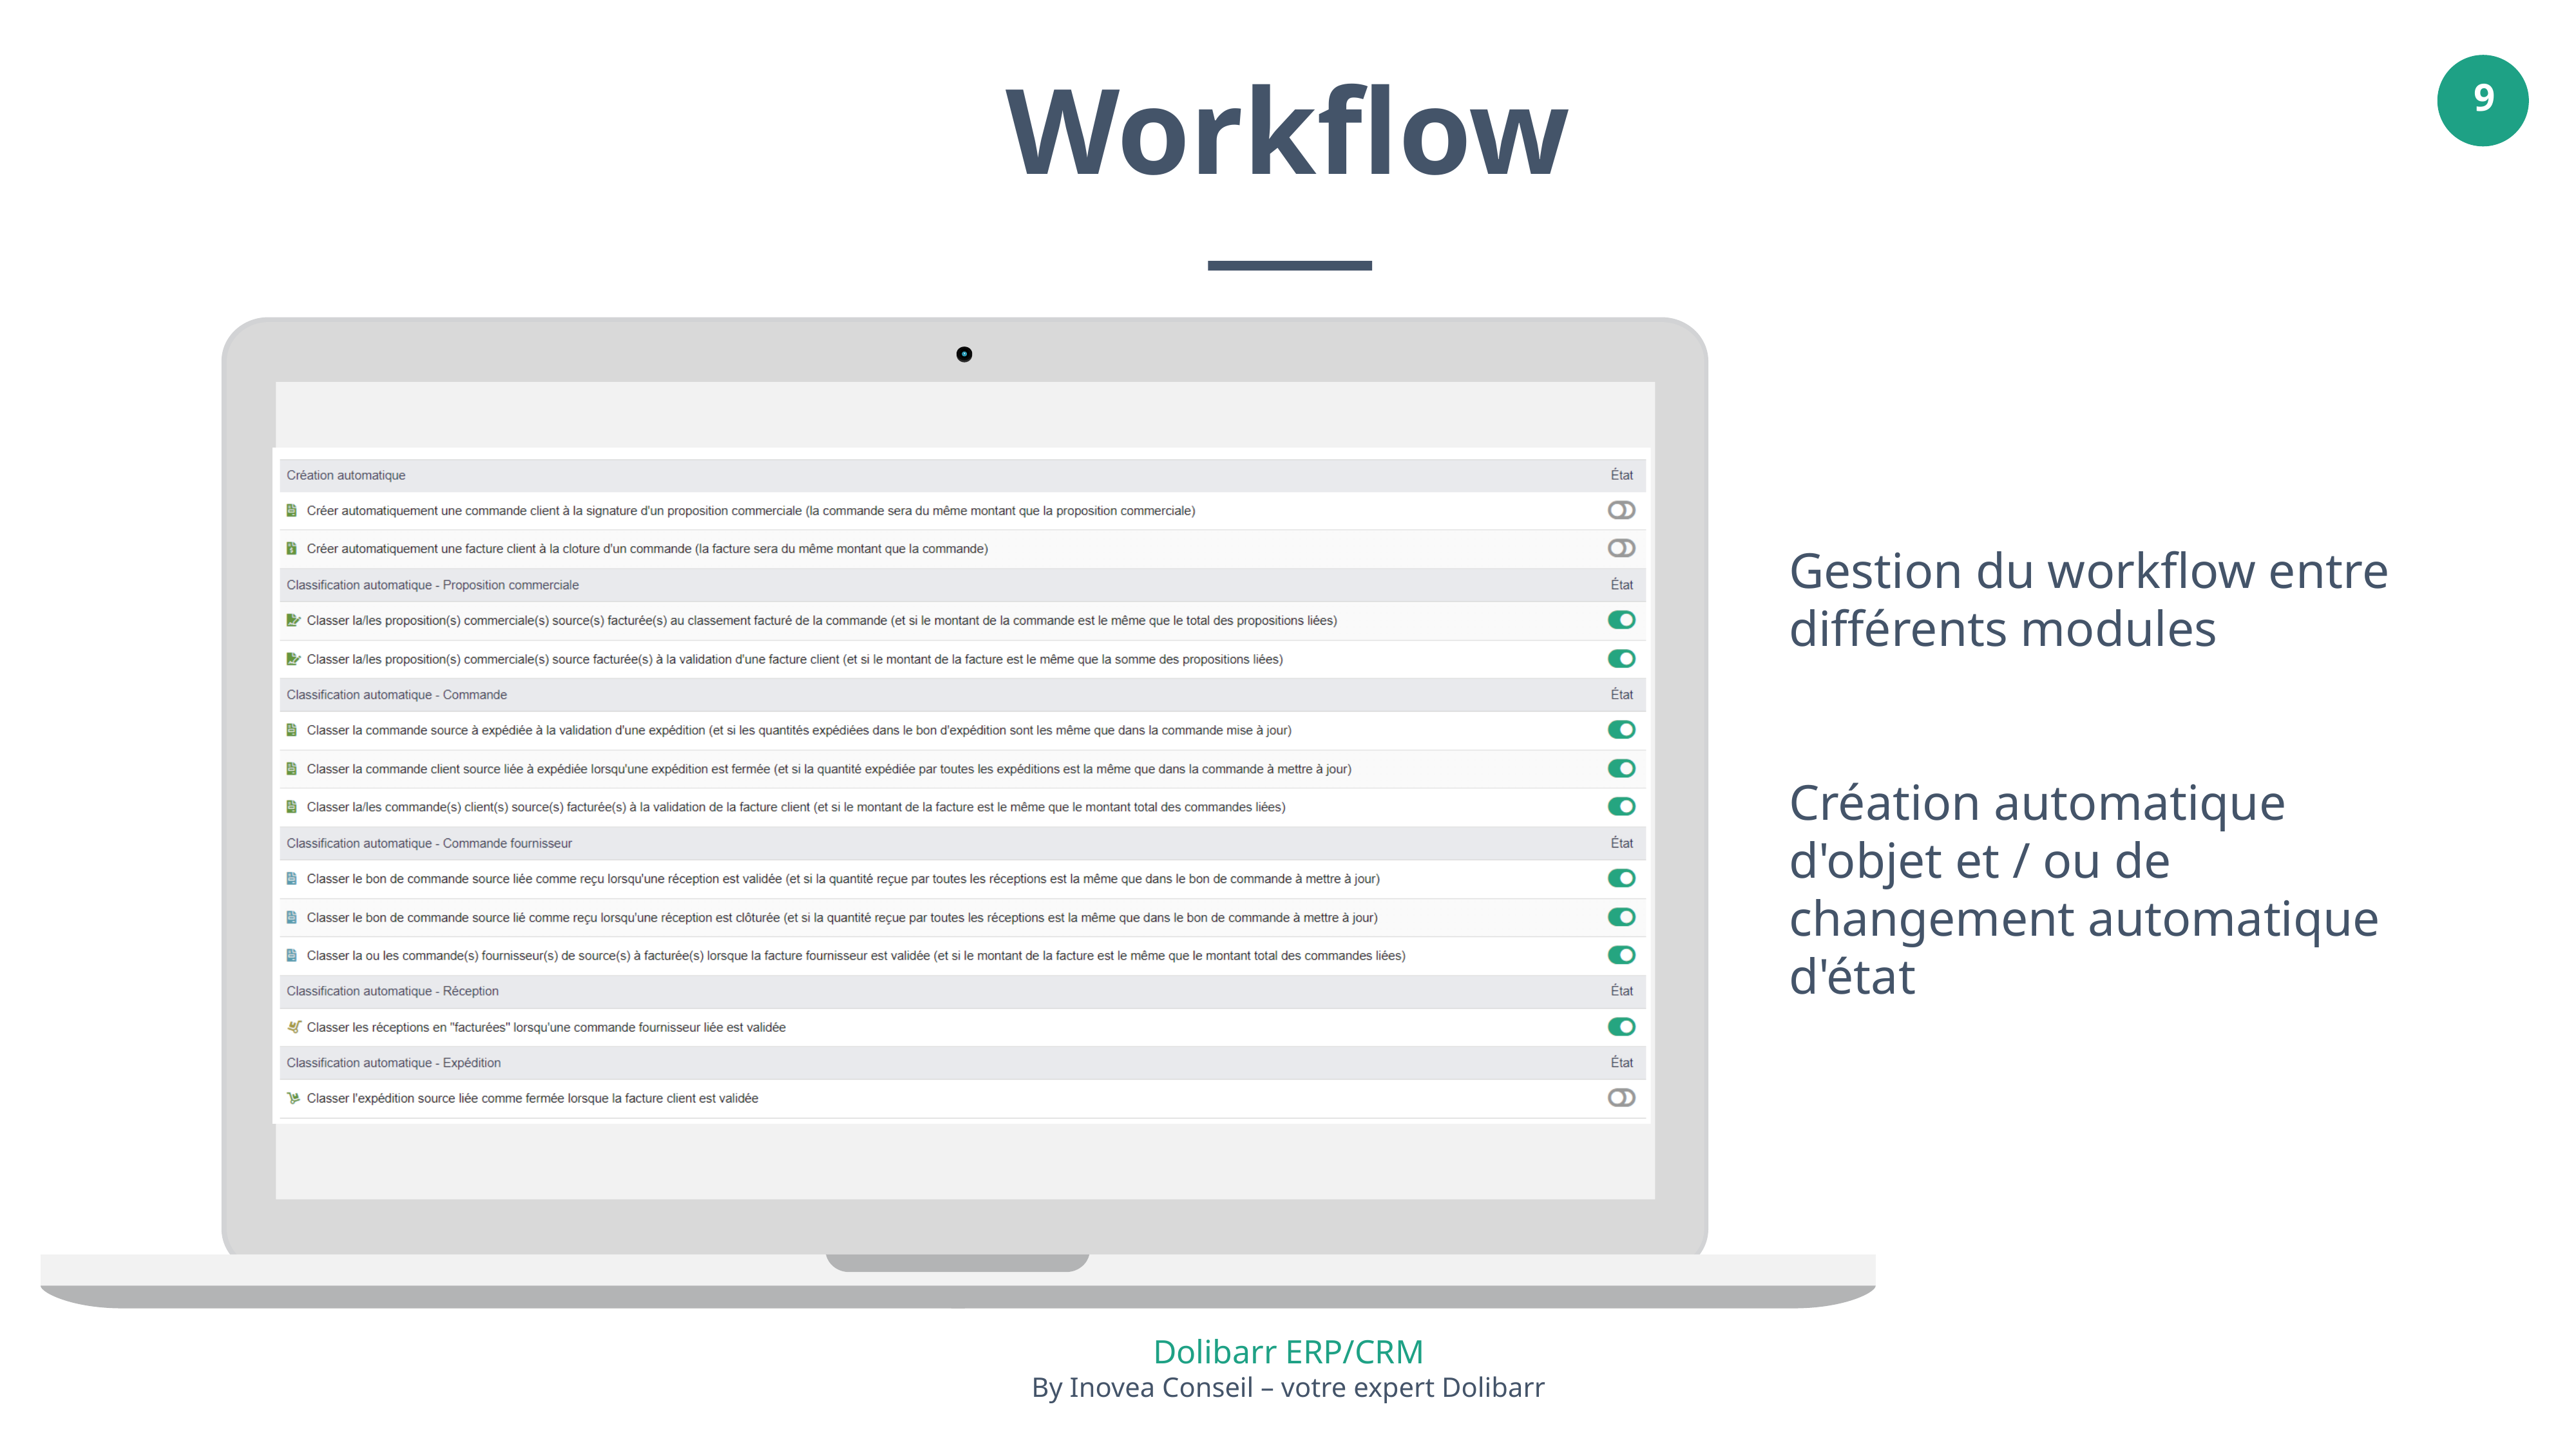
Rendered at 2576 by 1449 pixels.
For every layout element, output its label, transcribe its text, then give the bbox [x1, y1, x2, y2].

text_box [1208, 261, 1373, 271]
picture [271, 382, 1651, 1200]
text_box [41, 317, 1876, 1309]
text_box Workflow [996, 51, 1580, 203]
text_box Gestion du workflow entre différents modules Création automatique d'objet et / ou de changement automatique d'état [1876, 535, 2426, 1009]
